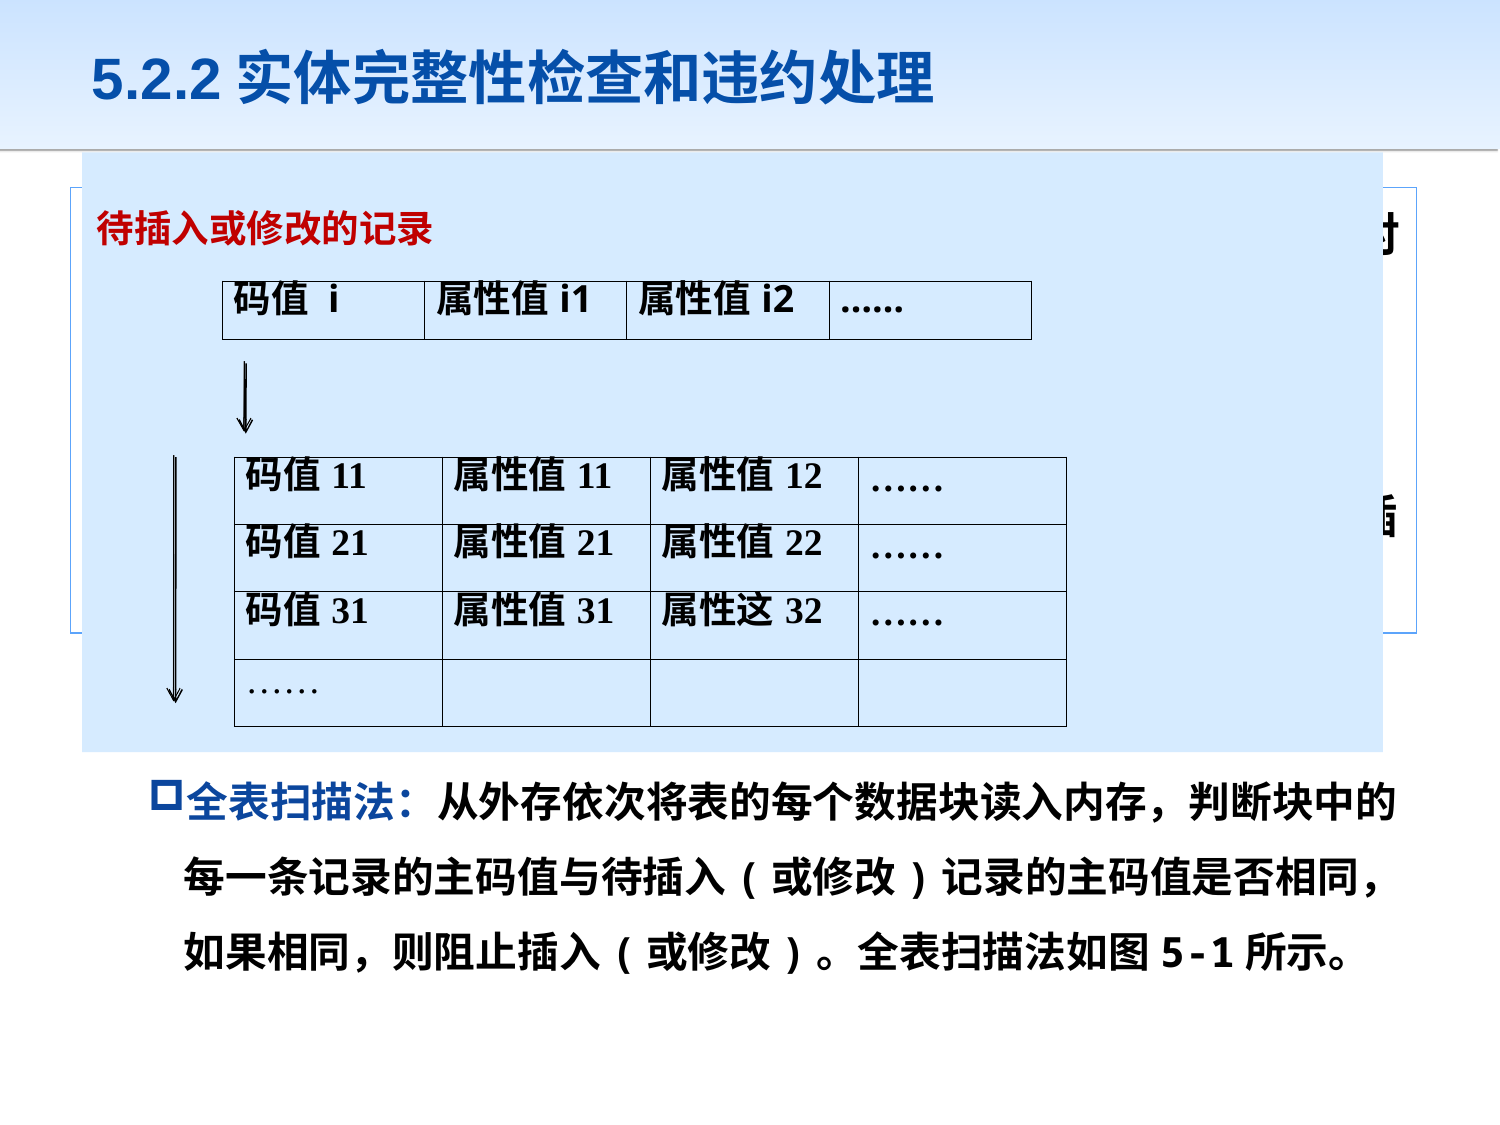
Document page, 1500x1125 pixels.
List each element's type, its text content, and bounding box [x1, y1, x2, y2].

list 在用PRIMAYR KEY语句定义了关系的主码后，每个用户程序对基本表插入一条记录或者对主码列进行更新操作时，RDBMS将按实体完整性规则自动进行检查。包括： (1) 检查主码值是否唯一，如果不唯一则拒绝插入或修改。 (2) 检查主码的各个属性是否为空，只要有一个为空就拒绝插入或修改。 [70, 187, 82, 578]
text_box 检查主码值的唯一性，可以采用全表扫描法或B+树索引扫描法。 全表扫描法：从外存依次将表的每个数据块读入内存，判断块中的每一条记录的主码值与待插入(或修改)记录的主码值是否相同，如果相同，则阻止插入(或修改)。全表扫描法如图5-1所示。 [93, 667, 1454, 1033]
table_header …… [830, 282, 1031, 339]
table_header 属性值i2 [627, 282, 829, 339]
table_header …… [859, 458, 1066, 524]
table_header 码值 i [223, 282, 424, 339]
table_cell …… [859, 525, 1066, 591]
table_cell [443, 660, 650, 726]
table_cell …… [235, 660, 442, 726]
text_box 待插入或修改的记录 [82, 152, 1383, 753]
table_cell 属性值22 [651, 525, 858, 591]
table_cell 属性值31 [443, 592, 650, 659]
table_header 属性值12 [651, 458, 858, 524]
table_cell [651, 660, 858, 726]
list 在用PRIMAYR KEY语句定义了关系的主码后，每个用户程序对基本表插入一条记录或者对主码列进行更新操作时，RDBMS将按实体完整性规则自动进行检查。包括： (1) 检查主码值是否唯一，如果不唯一则拒绝插入或修改。 (2) 检查主码的各个属性是否为空，只要有一个为空就拒绝插入或修改。 [1383, 187, 1417, 634]
table_cell …… [859, 592, 1066, 659]
table_cell 属性这32 [651, 592, 858, 659]
table_cell 码值21 [235, 525, 442, 591]
table_header 属性值11 [443, 458, 650, 524]
table_cell 码值31 [235, 592, 442, 659]
table_header 属性值i1 [425, 282, 626, 339]
table_header 码值11 [235, 458, 442, 524]
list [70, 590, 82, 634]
table_cell 属性值21 [443, 525, 650, 591]
table_cell [859, 660, 1066, 726]
title 5.2.2实体完整性检查和违约处理 [76, 23, 1424, 131]
